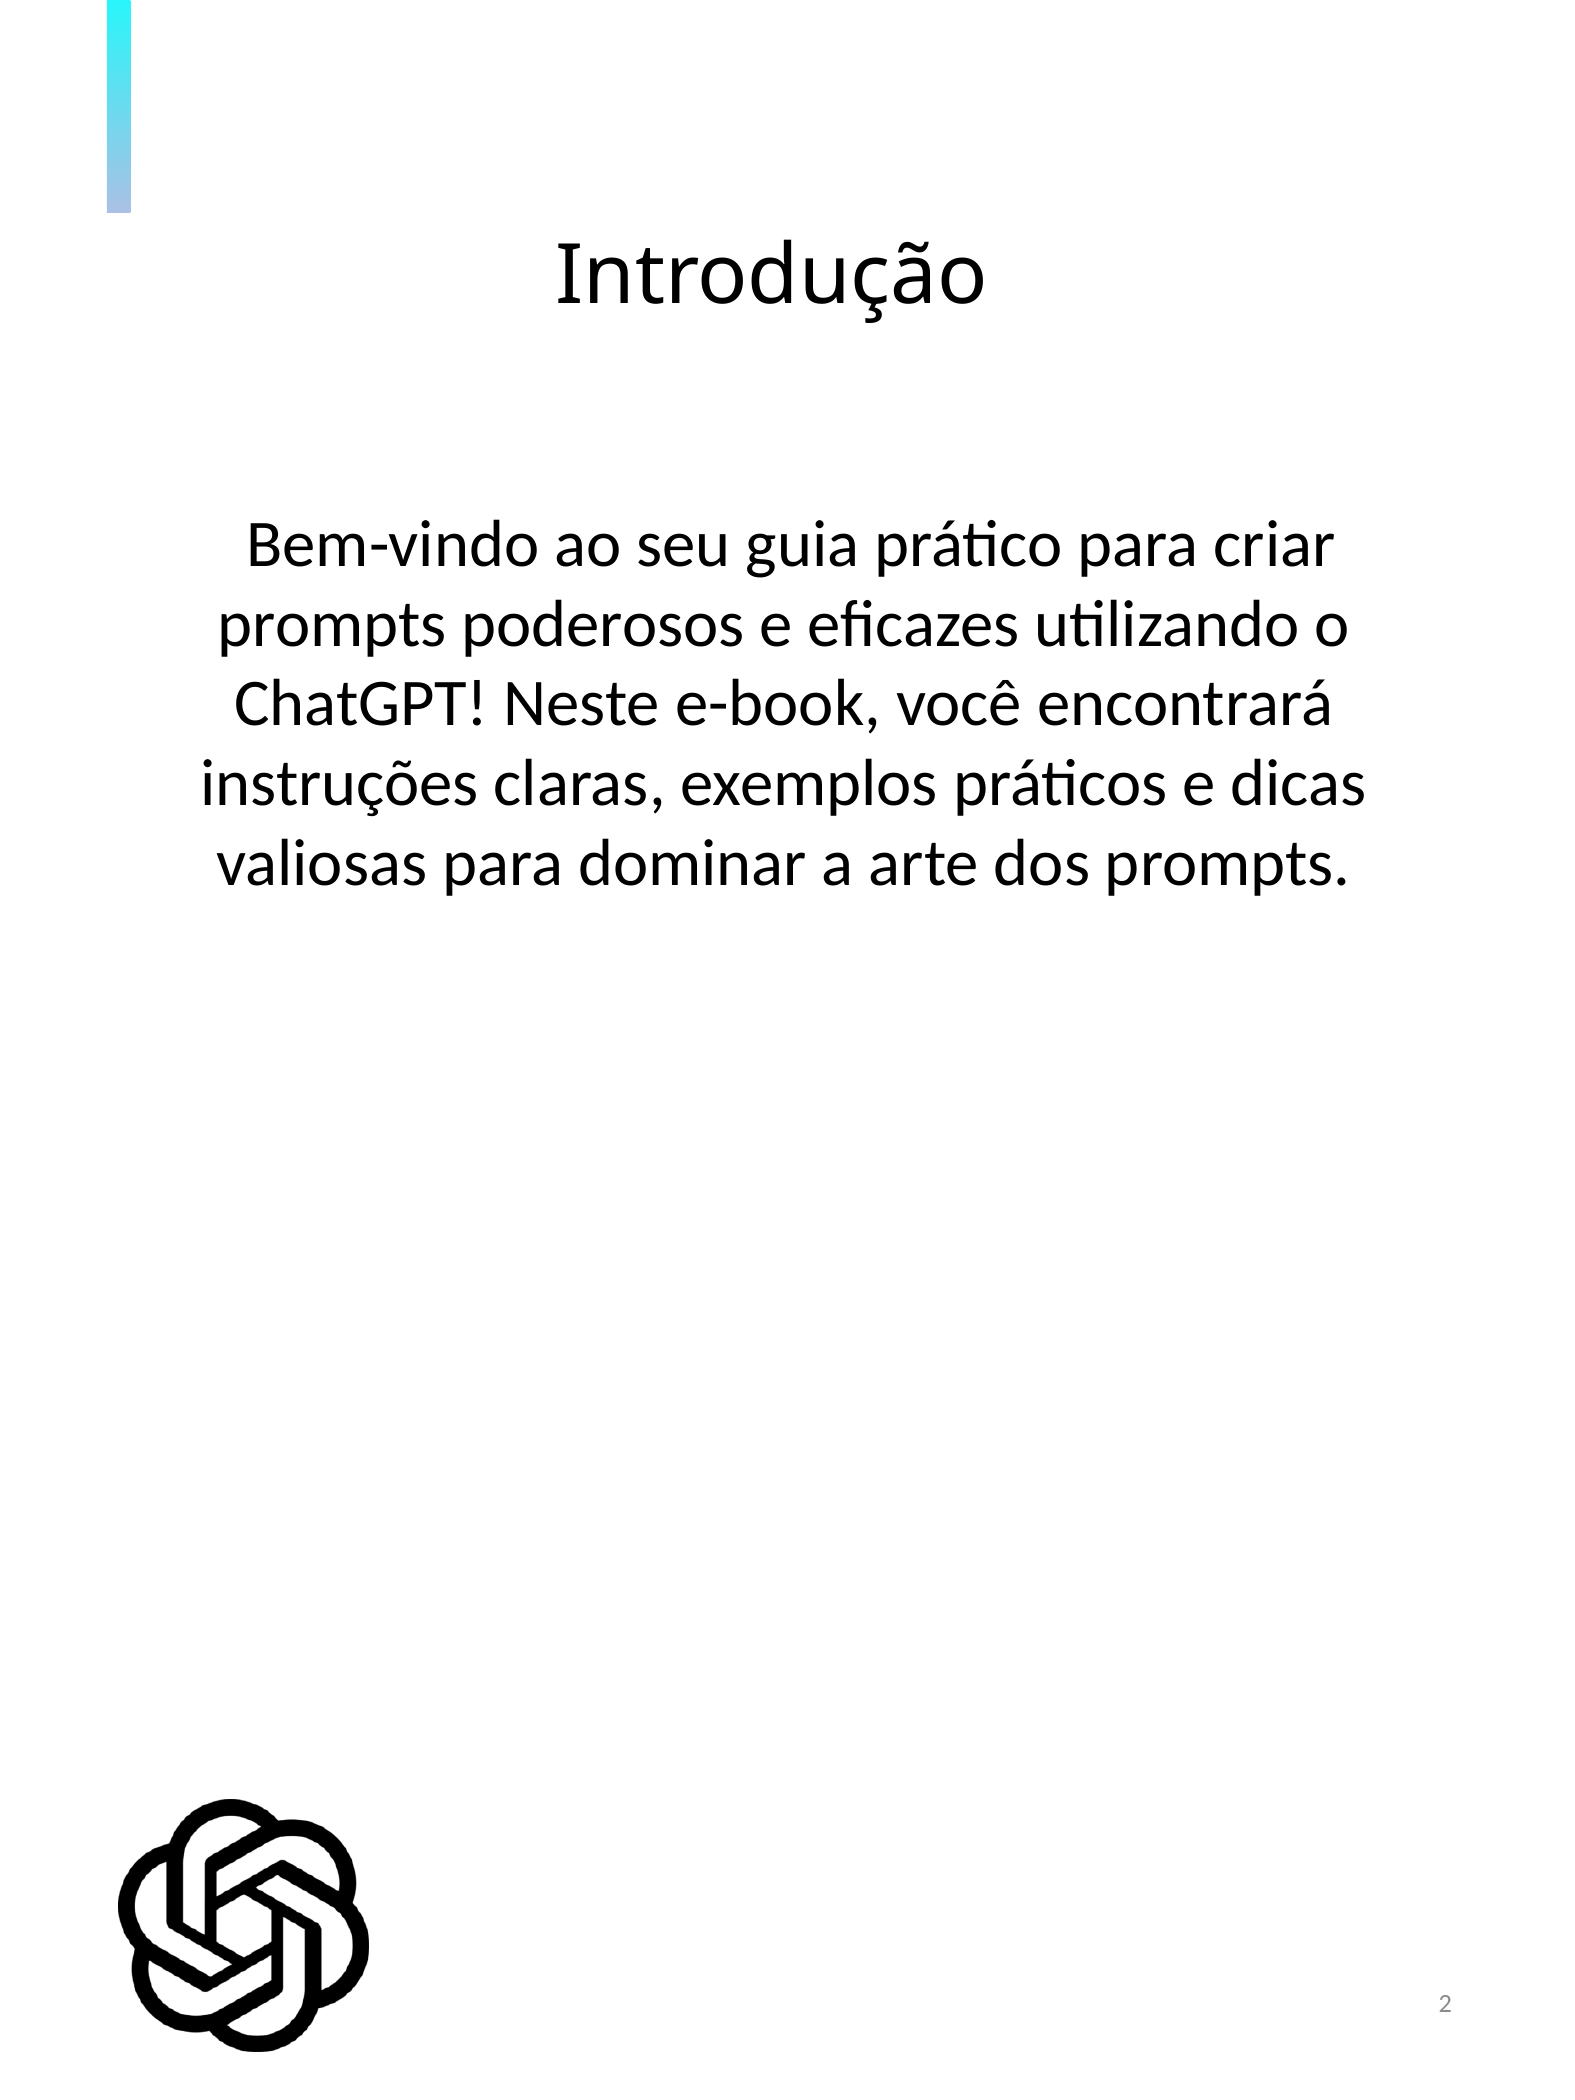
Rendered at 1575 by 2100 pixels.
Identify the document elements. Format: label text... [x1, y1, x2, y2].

text_box Introdução [130, 212, 1413, 328]
text_box Bem-vindo ao seu guia prático para criar prompts poderosos e eficazes utilizando o ChatGPT! Neste e-book, você encontrará instruções claras, exemplos práticos e dicas valiosas para dominar a arte dos prompts. [142, 491, 1426, 907]
text_box [106, 0, 131, 213]
slide_number 2 [1112, 1946, 1467, 2059]
picture [118, 1799, 369, 2053]
